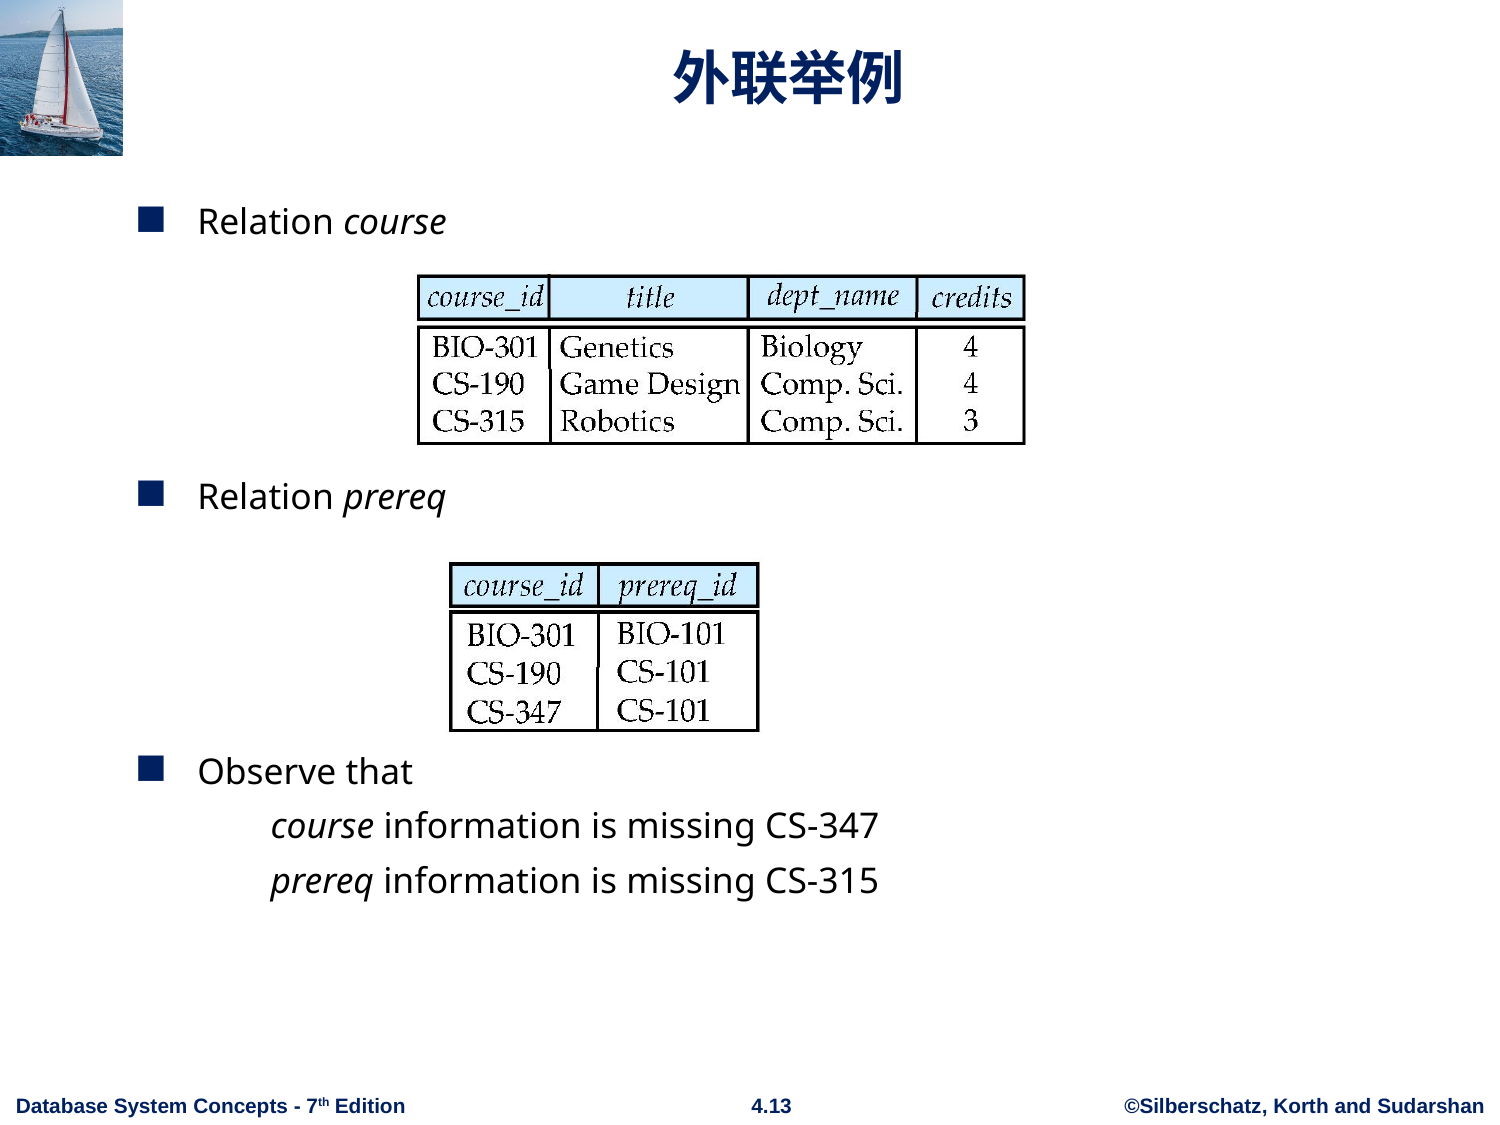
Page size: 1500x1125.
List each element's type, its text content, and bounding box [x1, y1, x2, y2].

title 外联举例 [125, 18, 1452, 120]
picture [413, 271, 1029, 447]
picture [445, 557, 763, 734]
picture [0, 0, 123, 156]
list Relation course Relation prereq Observe that course information is missing CS-347 prereq information is missing CS-315 [126, 191, 1398, 992]
